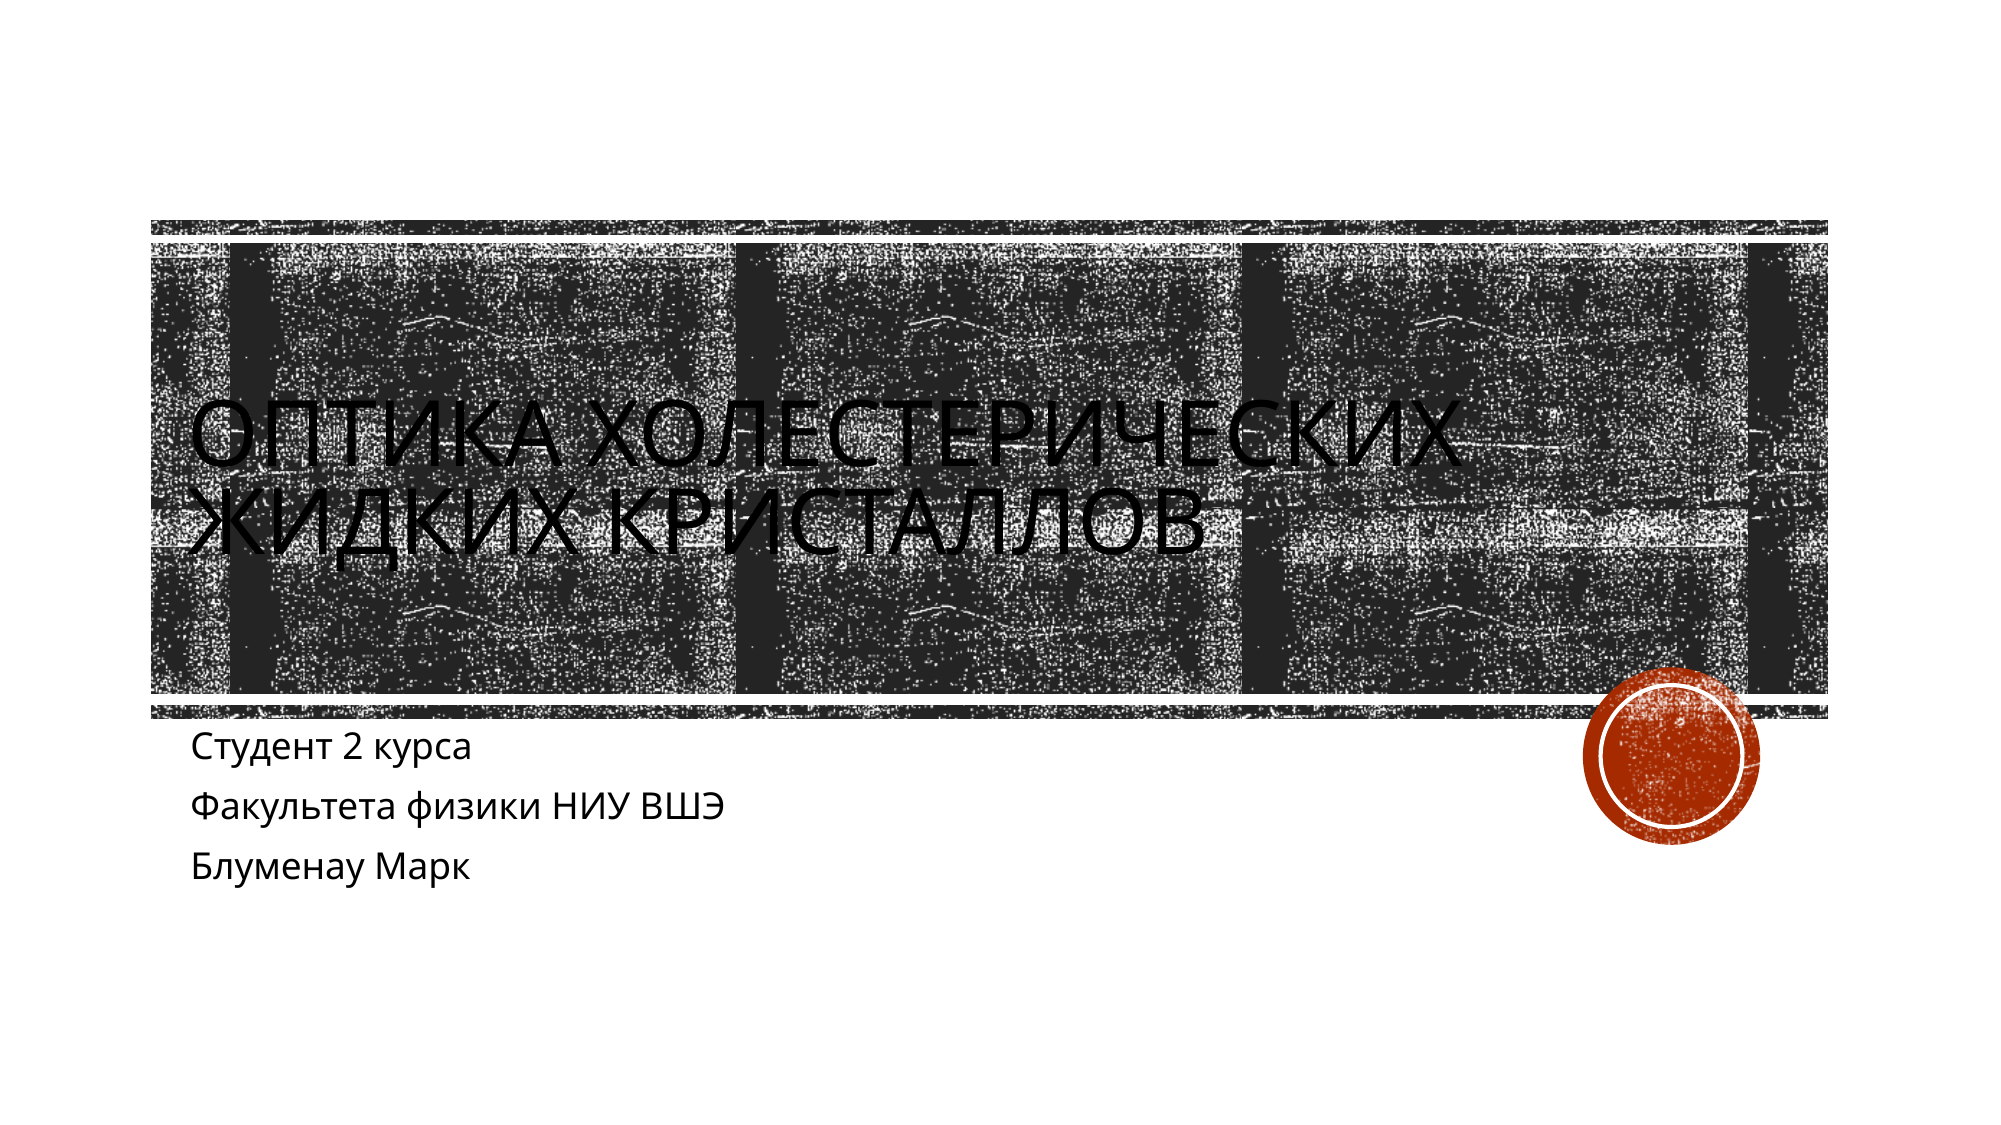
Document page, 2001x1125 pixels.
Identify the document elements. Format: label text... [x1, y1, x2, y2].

subtitle Студент 2 курса Факультета физики НИУ ВШЭ Блуменау Марк [175, 720, 1470, 896]
title Оптика Холестерических жидких кристаллов [172, 234, 1808, 733]
